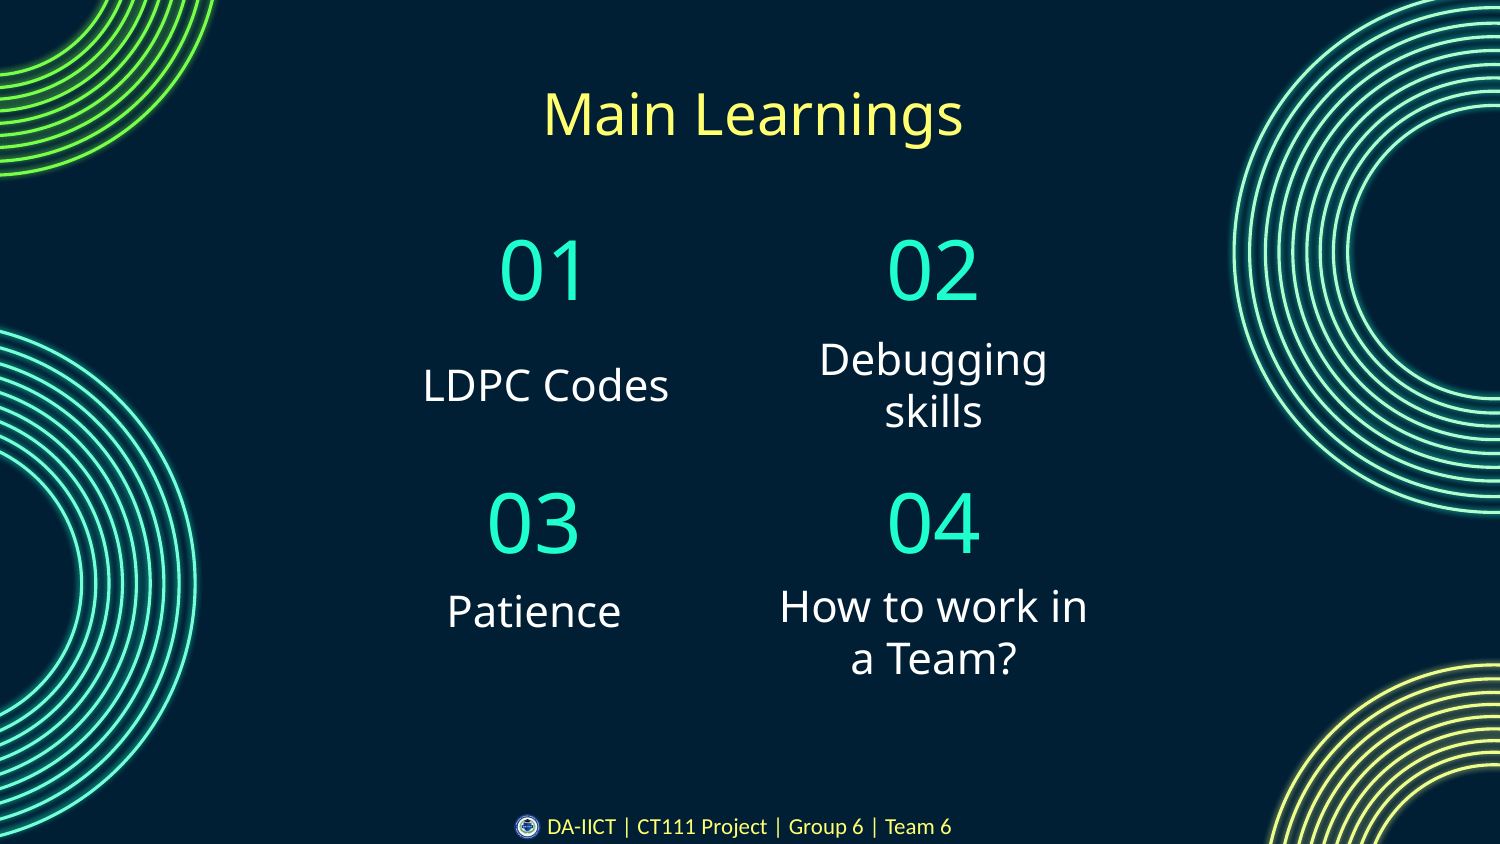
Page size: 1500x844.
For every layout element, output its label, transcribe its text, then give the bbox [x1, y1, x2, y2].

subtitle How to work in a Team? [754, 550, 1114, 712]
subtitle Patience [354, 586, 714, 635]
text_box DA-IICT | CT111 Project | Group 6 | Team 6 [407, 797, 1093, 844]
subtitle LDPC Codes [366, 303, 726, 465]
title 03 [366, 476, 702, 564]
title 02 [774, 217, 1093, 317]
subtitle Debugging skills [754, 334, 1114, 434]
picture [513, 813, 542, 841]
title 04 [774, 470, 1093, 570]
title Main Learnings [116, 88, 1390, 137]
title 01 [407, 228, 685, 306]
